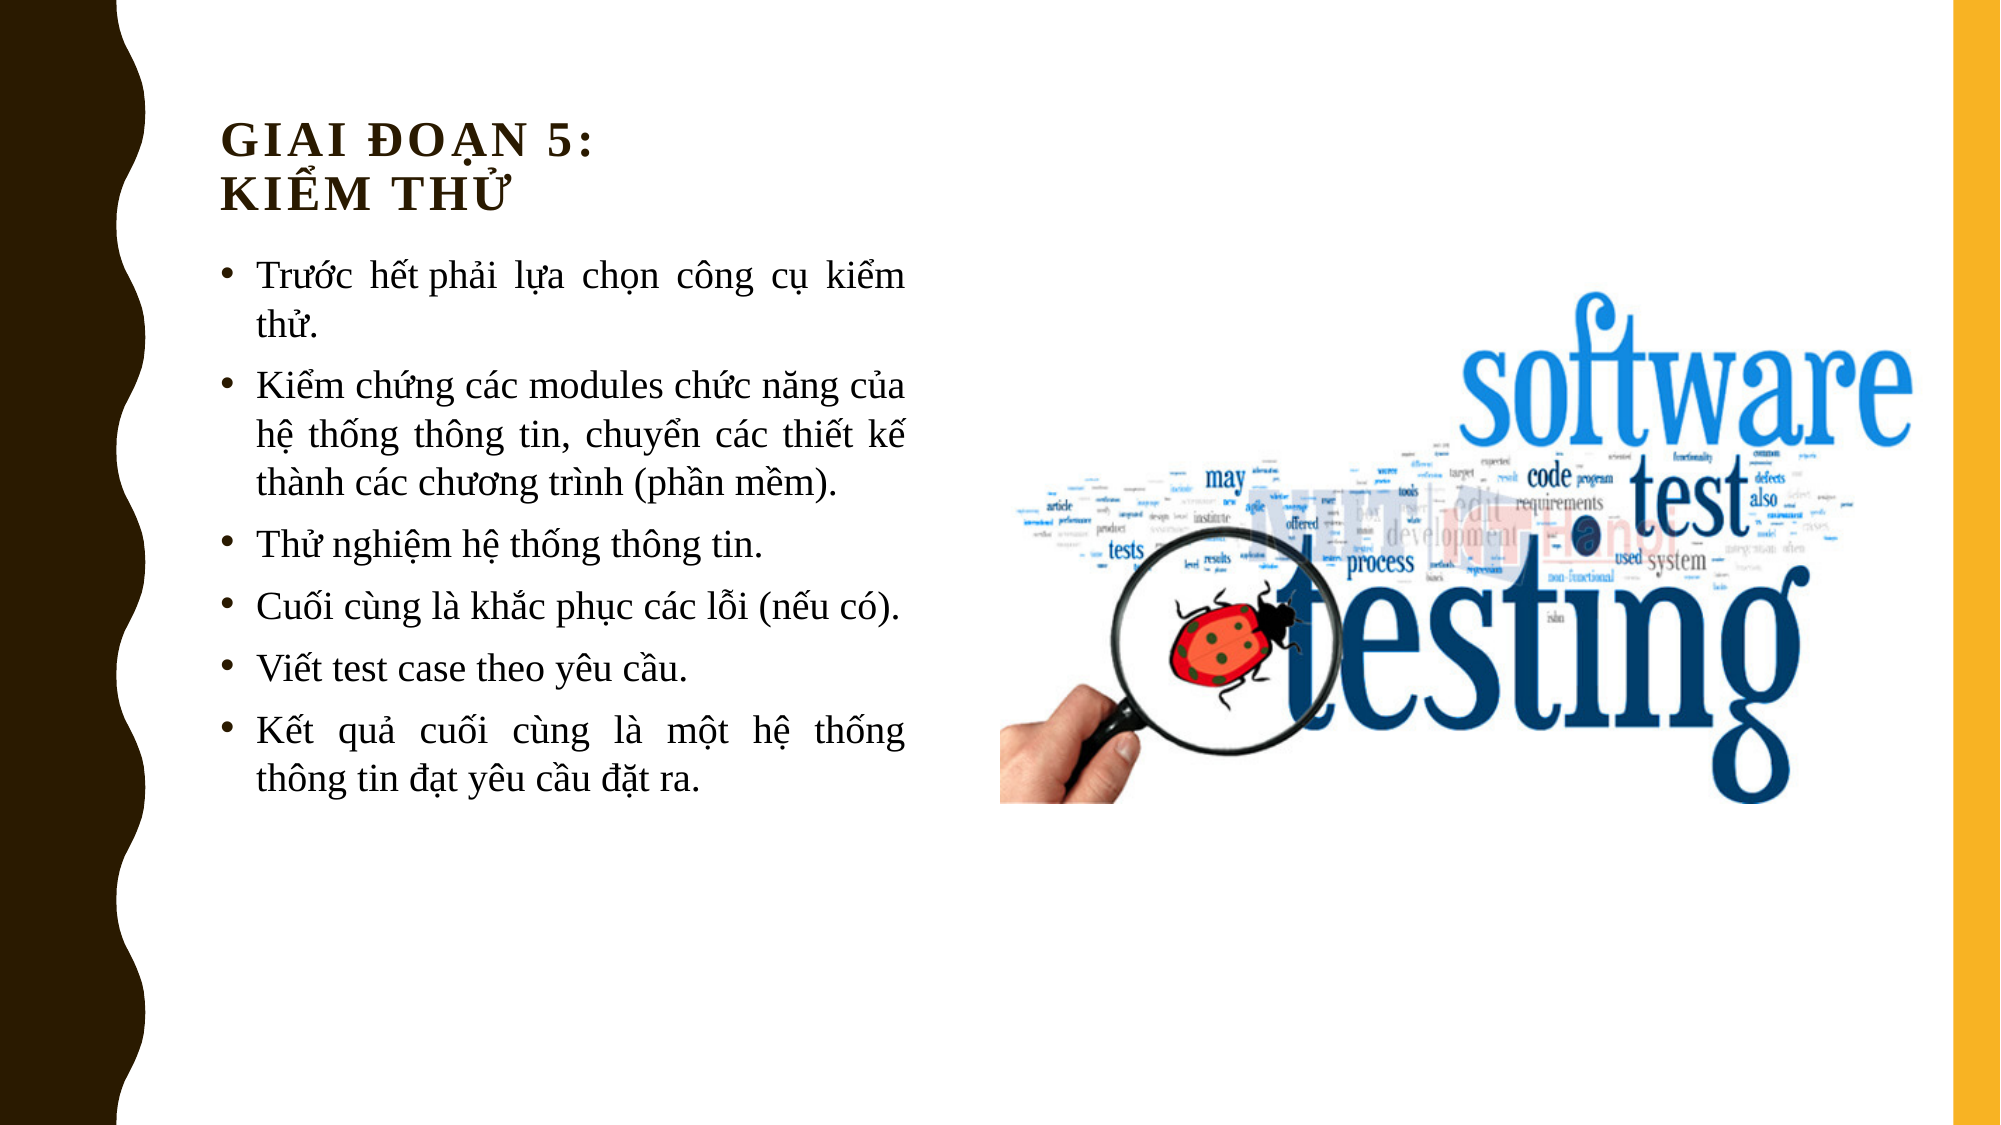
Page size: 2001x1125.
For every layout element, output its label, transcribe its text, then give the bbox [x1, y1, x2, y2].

title Giai đoạn 5: Kiểm thử [205, 105, 921, 236]
list Trước hết phải lựa chọn công cụ kiểm thử. Kiểm chứng các modules chức năng của hệ thống thông tin, chuyển các thiết kế thành các chương trình (phần mềm). Thử nghiệm hệ thống thông tin. Cuối cùng là khắc phục các lỗi (nếu có). Viết test case theo yêu cầu. Kết quả cuối cùng là một hệ thống thông tin đạt yêu cầu đặt ra. [205, 241, 922, 884]
picture [1000, 282, 1928, 804]
